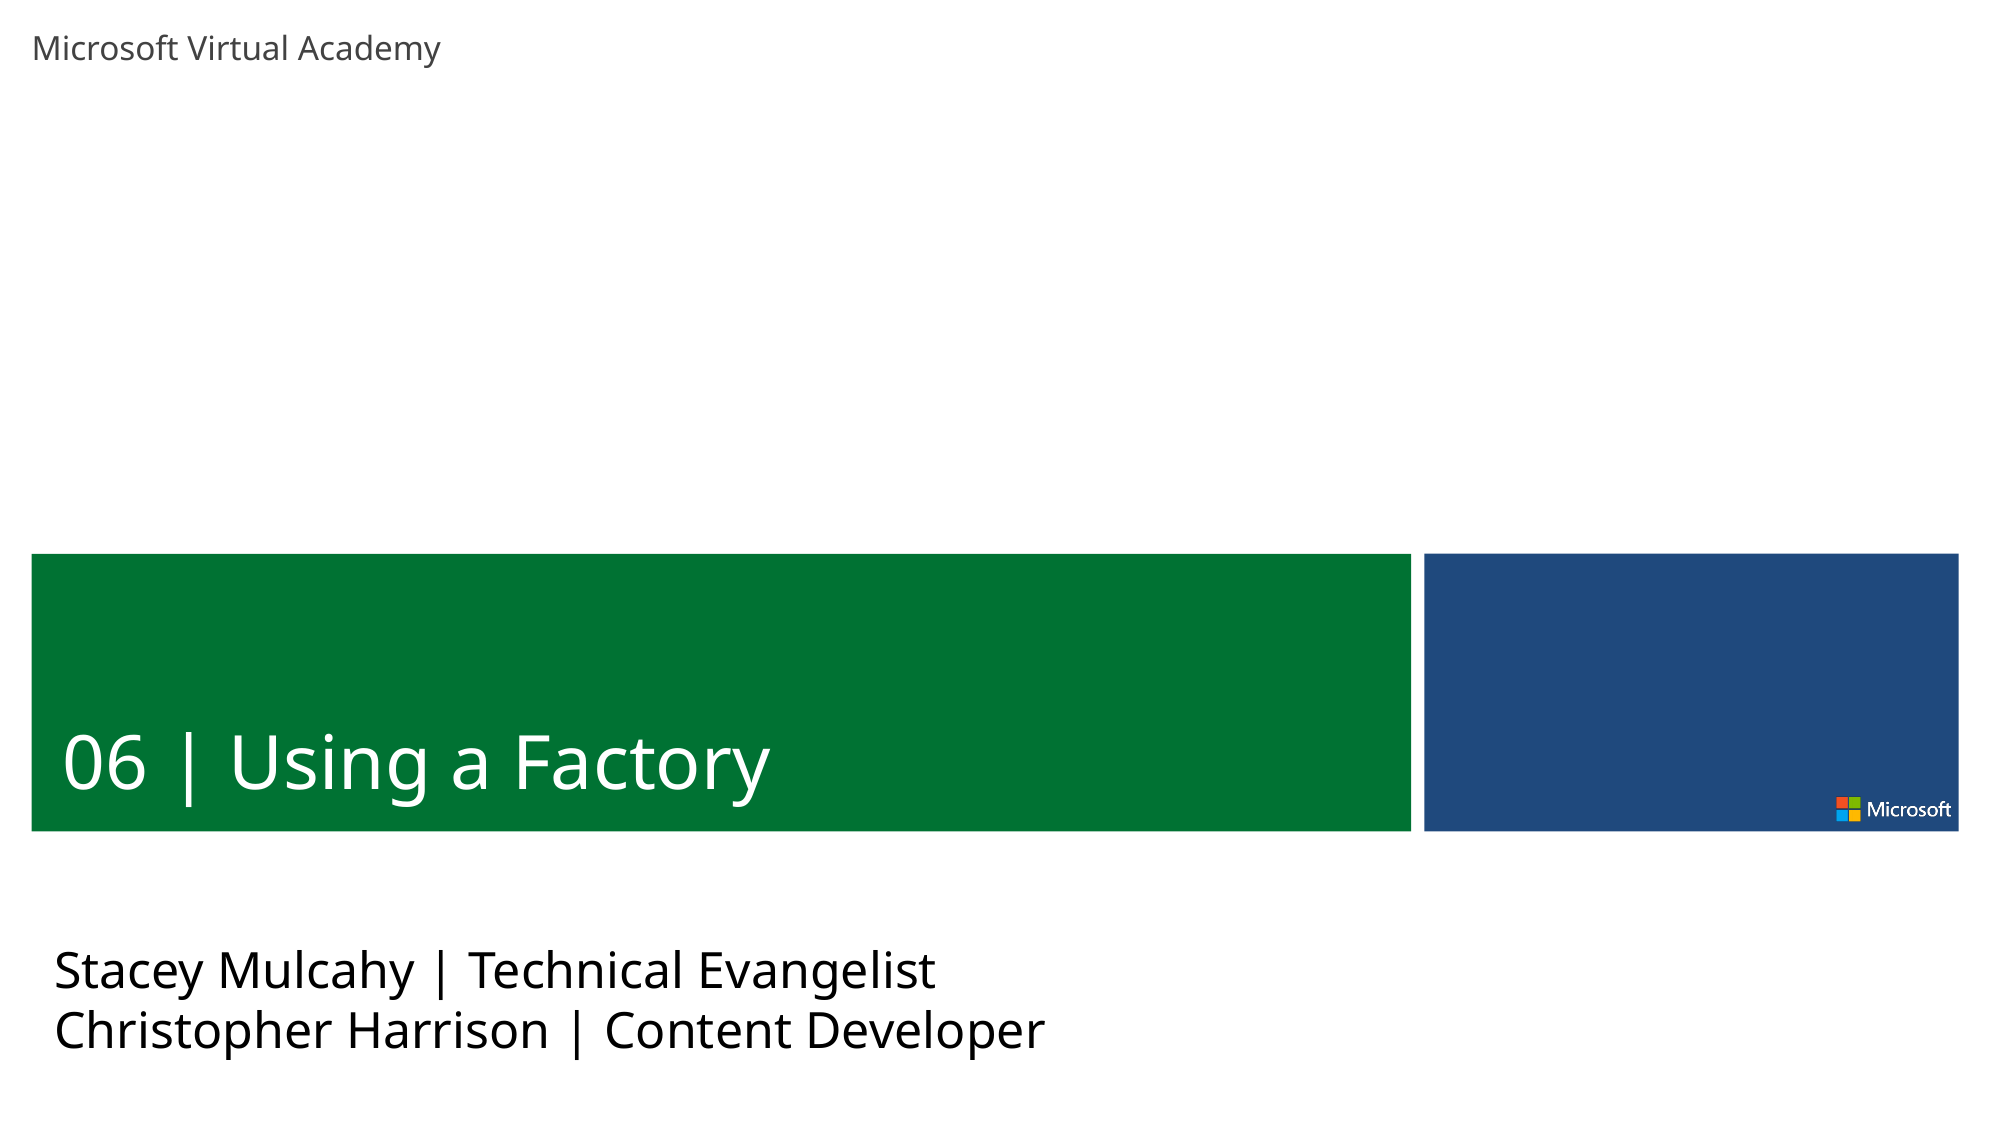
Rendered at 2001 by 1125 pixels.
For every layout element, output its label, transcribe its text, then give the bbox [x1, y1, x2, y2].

list 06 | Using a Factory [47, 568, 1396, 813]
text_box Stacey Mulcahy | Technical Evangelist Christopher Harrison | Content Developer [31, 841, 1440, 1082]
picture [1834, 790, 1956, 827]
